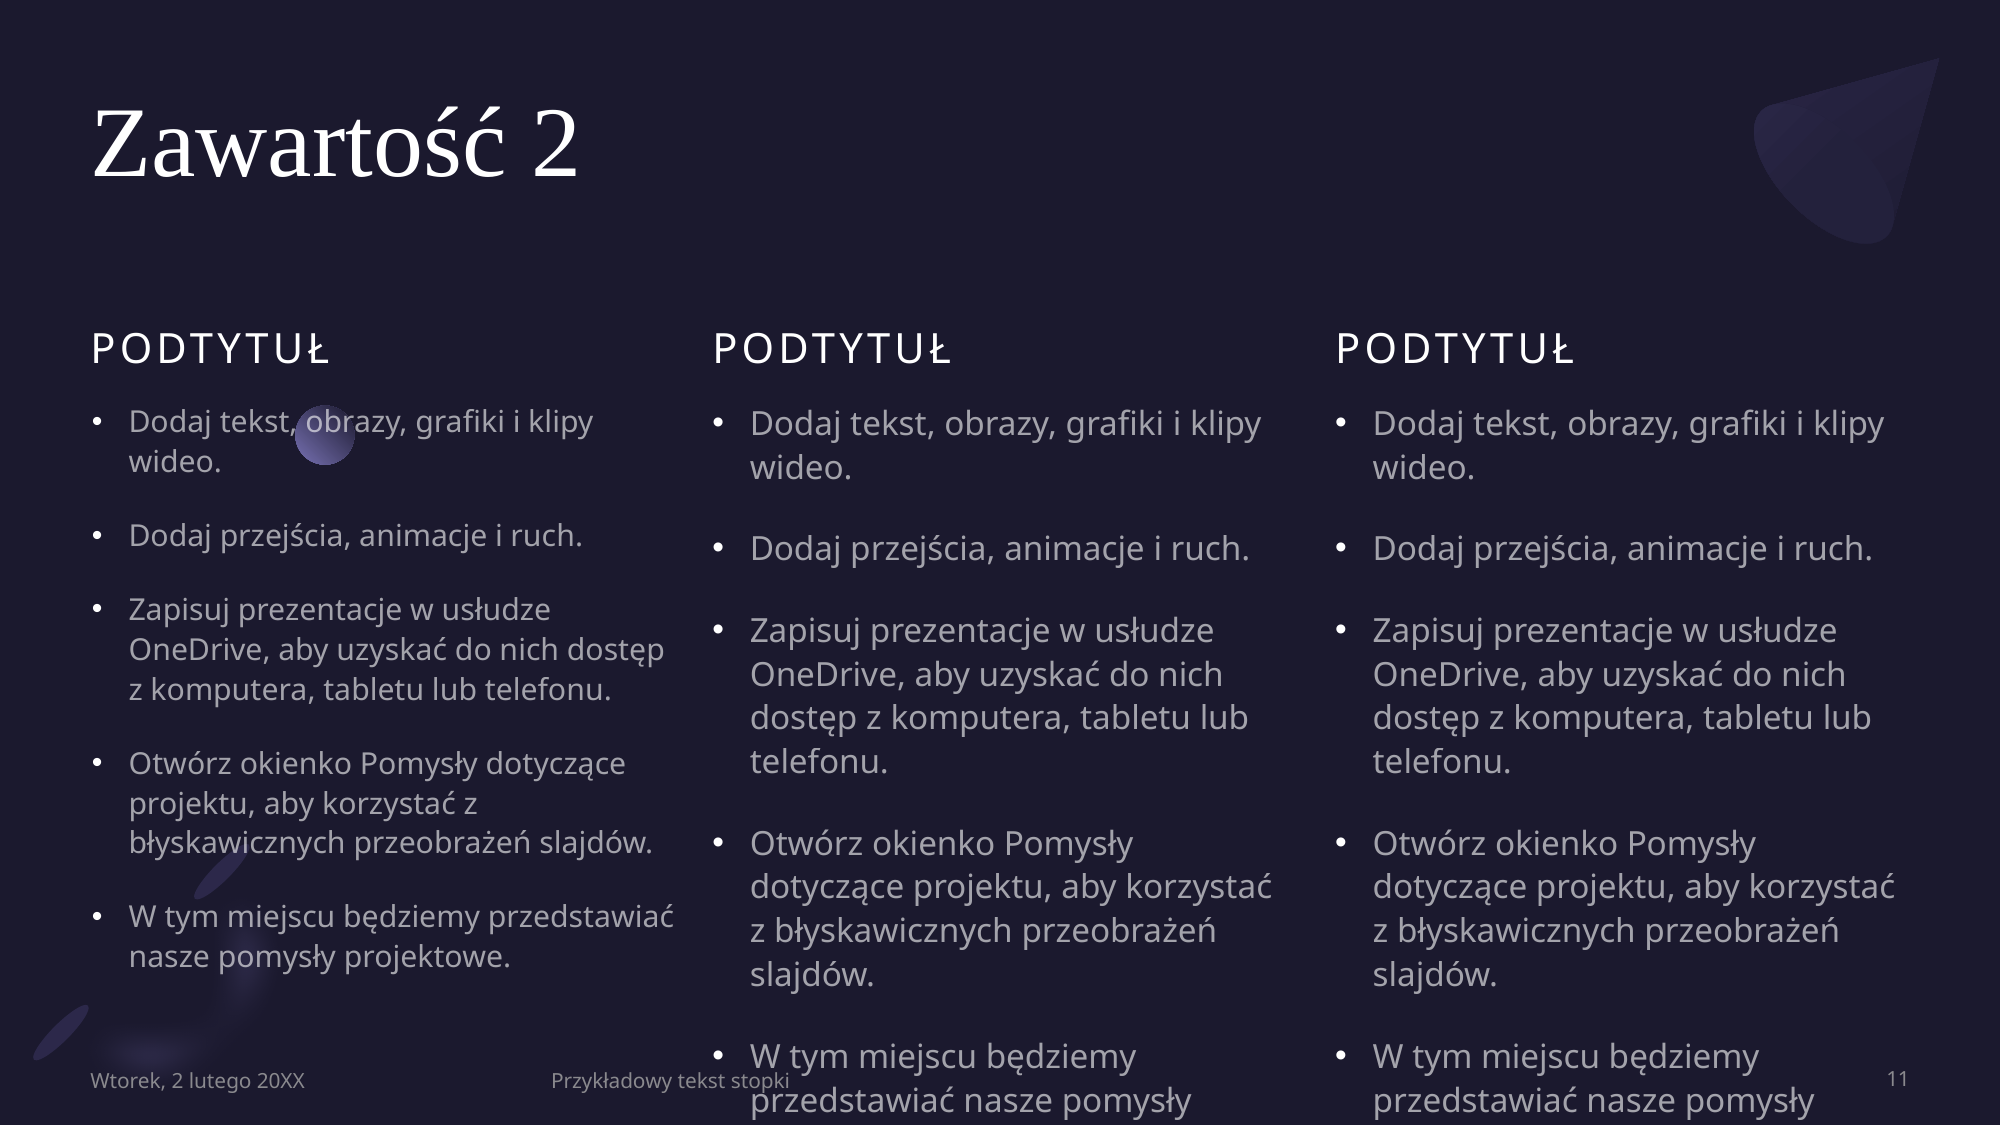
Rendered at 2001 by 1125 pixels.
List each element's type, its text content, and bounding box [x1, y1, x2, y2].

footer Przykładowy tekst stopki [551, 1067, 1598, 1093]
list podtytuł [712, 283, 1298, 372]
list podtytuł [1335, 283, 1921, 372]
slide_number Wtorek, 2 lutego 20XX [90, 1067, 522, 1093]
list Dodaj tekst, obrazy, grafiki i klipy wideo. Dodaj przejścia, animacje i ruch. Zapisuj prezentacje w usłudze OneDrive, aby uzyskać do nich dostęp z komputera, tabletu lub telefonu. Otwórz okienko Pomysły dotyczące projektu, aby korzystać z błyskawicznych przeobrażeń slajdów. W tym miejscu będziemy przedstawiać nasze pomysły projektowe. [91, 398, 677, 976]
list Podtytuł [90, 283, 675, 372]
slide_number 11 [1632, 1067, 1910, 1093]
title Zawartość 2 [90, 90, 1911, 309]
list Dodaj tekst, obrazy, grafiki i klipy wideo. Dodaj przejścia, animacje i ruch. Zapisuj prezentacje w usłudze OneDrive, aby uzyskać do nich dostęp z komputera, tabletu lub telefonu. Otwórz okienko Pomysły dotyczące projektu, aby korzystać z błyskawicznych przeobrażeń slajdów. W tym miejscu będziemy przedstawiać nasze pomysły projektowe. [712, 398, 1288, 975]
list Dodaj tekst, obrazy, grafiki i klipy wideo. Dodaj przejścia, animacje i ruch. Zapisuj prezentacje w usłudze OneDrive, aby uzyskać do nich dostęp z komputera, tabletu lub telefonu. Otwórz okienko Pomysły dotyczące projektu, aby korzystać z błyskawicznych przeobrażeń slajdów. W tym miejscu będziemy przedstawiać nasze pomysły projektowe. [1335, 398, 1911, 975]
